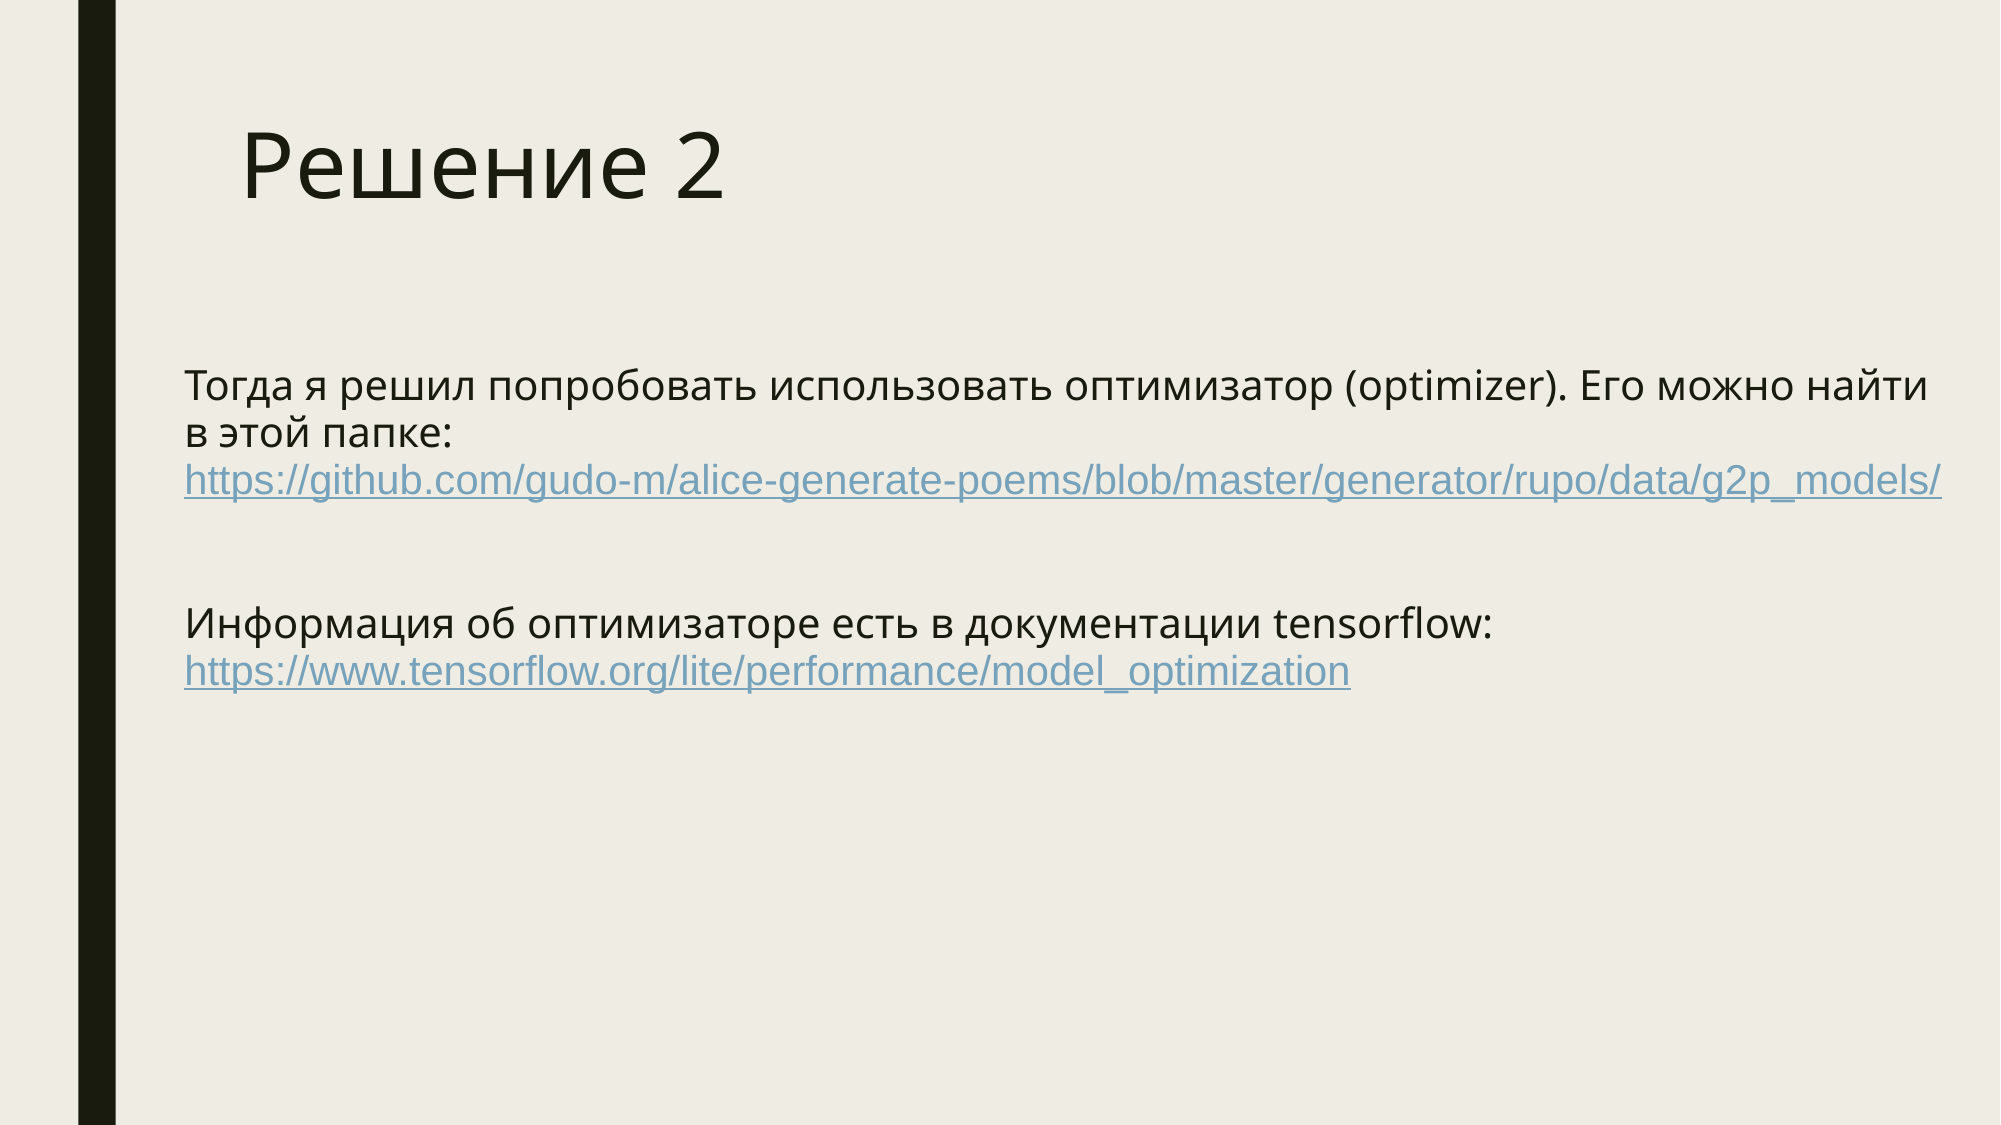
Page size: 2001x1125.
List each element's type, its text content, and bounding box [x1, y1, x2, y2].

text_box Тогда я решил попробовать использовать оптимизатор (optimizer). Его можно найти в этой папке: https://github.com/gudo-m/alice-generate-poems/blob/master/generator/rupo/data/g2p_models/ Информация об оптимизаторе есть в документации tensorflow: https://www.tensorflow.org/lite/performance/model_optimization [169, 355, 1966, 943]
text_box Решение 2 [225, 112, 1800, 355]
